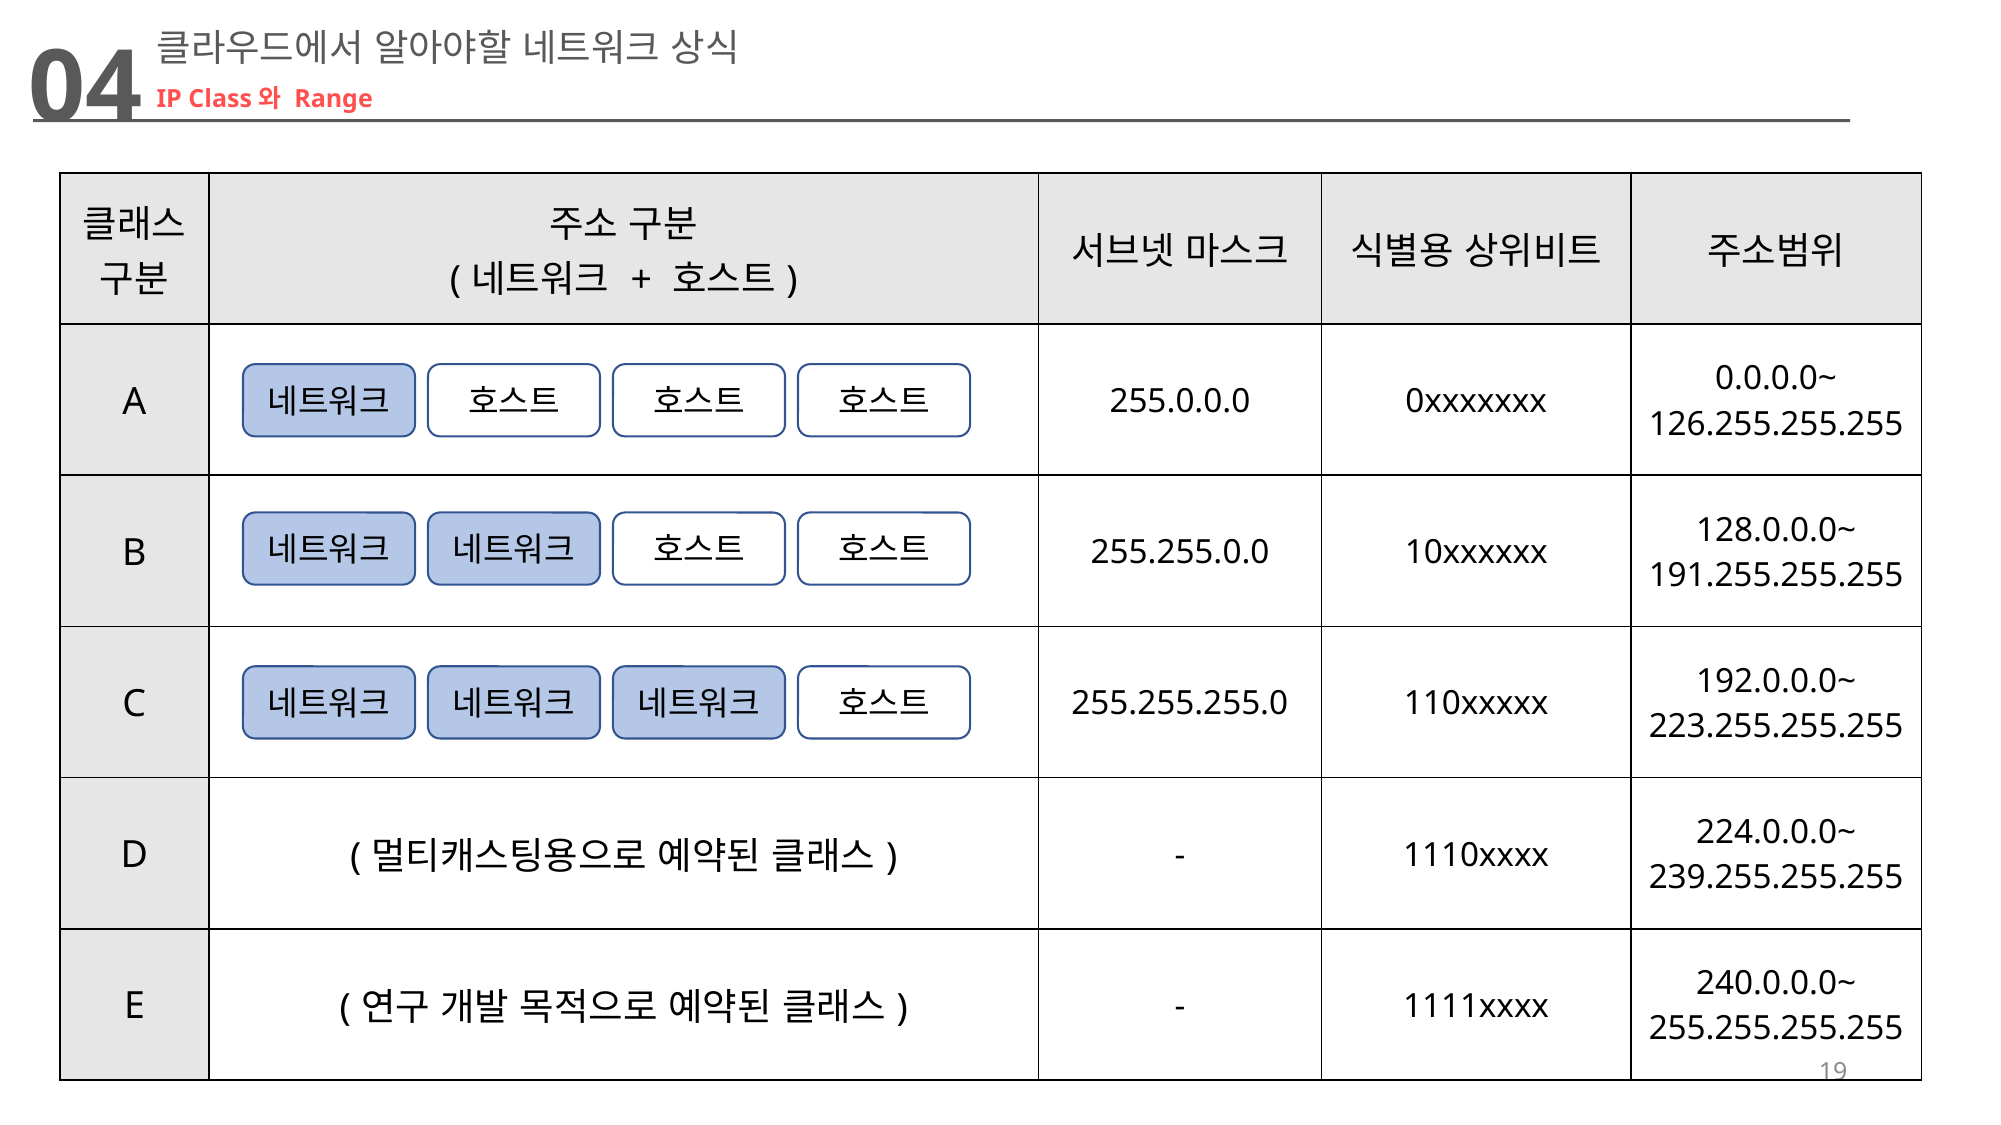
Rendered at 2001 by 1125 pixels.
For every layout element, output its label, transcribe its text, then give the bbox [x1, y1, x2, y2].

table_cell B [61, 476, 208, 626]
table_header 주소 구분 (네트워크 + 호스트) [210, 174, 1038, 323]
text_box 호스트 [611, 363, 787, 438]
table_cell 10xxxxxx [1322, 476, 1630, 626]
text_box [1000, 118, 1851, 123]
table_cell 1110xxxx [1322, 778, 1630, 928]
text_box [13, 14, 1000, 151]
table_cell - [1039, 778, 1321, 928]
table_cell 192.0.0.0~ 223.255.255.255 [1632, 627, 1921, 777]
table_header 주소범위 [1632, 174, 1921, 323]
table_cell 0xxxxxxx [1322, 325, 1630, 474]
table_cell - [1039, 930, 1321, 1079]
text_box 네트워크 [426, 511, 602, 586]
table_cell D [61, 778, 208, 928]
table_cell E [61, 930, 208, 1079]
table_cell C [61, 627, 208, 777]
table_cell 128.0.0.0~ 191.255.255.255 [1632, 476, 1921, 626]
table_cell [210, 476, 1038, 626]
text_box 호스트 [611, 511, 787, 586]
table_cell 255.255.255.0 [1039, 627, 1321, 777]
table_header 클래스 구분 [61, 174, 208, 323]
table_cell 255.255.0.0 [1039, 476, 1321, 626]
table_header 식별용 상위비트 [1322, 174, 1630, 323]
text_box 네트워크 [241, 665, 417, 740]
text_box 네트워크 [241, 363, 417, 438]
slide_number 19 [1412, 1042, 1863, 1103]
table_cell 1111xxxx [1322, 930, 1630, 1079]
table_cell (연구 개발 목적으로 예약된 클래스) [210, 930, 1038, 1079]
text_box 호스트 [796, 511, 972, 586]
text_box 네트워크 [611, 665, 787, 740]
text_box 네트워크 [241, 511, 417, 586]
text_box 네트워크 [426, 665, 602, 740]
table_cell [210, 627, 1038, 777]
table_cell 255.0.0.0 [1039, 325, 1321, 474]
table_cell 224.0.0.0~ 239.255.255.255 [1632, 778, 1921, 928]
table_cell 240.0.0.0~ 255.255.255.255 [1632, 930, 1921, 1079]
table_cell A [61, 325, 208, 474]
text_box 호스트 [796, 363, 972, 438]
table_header 서브넷 마스크 [1039, 174, 1321, 323]
table_cell 0.0.0.0~ 126.255.255.255 [1632, 325, 1921, 474]
text_box 호스트 [796, 665, 972, 740]
table_cell (멀티캐스팅용으로 예약된 클래스) [210, 778, 1038, 928]
table_cell [210, 325, 1038, 474]
table_cell 110xxxxx [1322, 627, 1630, 777]
text_box 호스트 [426, 363, 602, 438]
